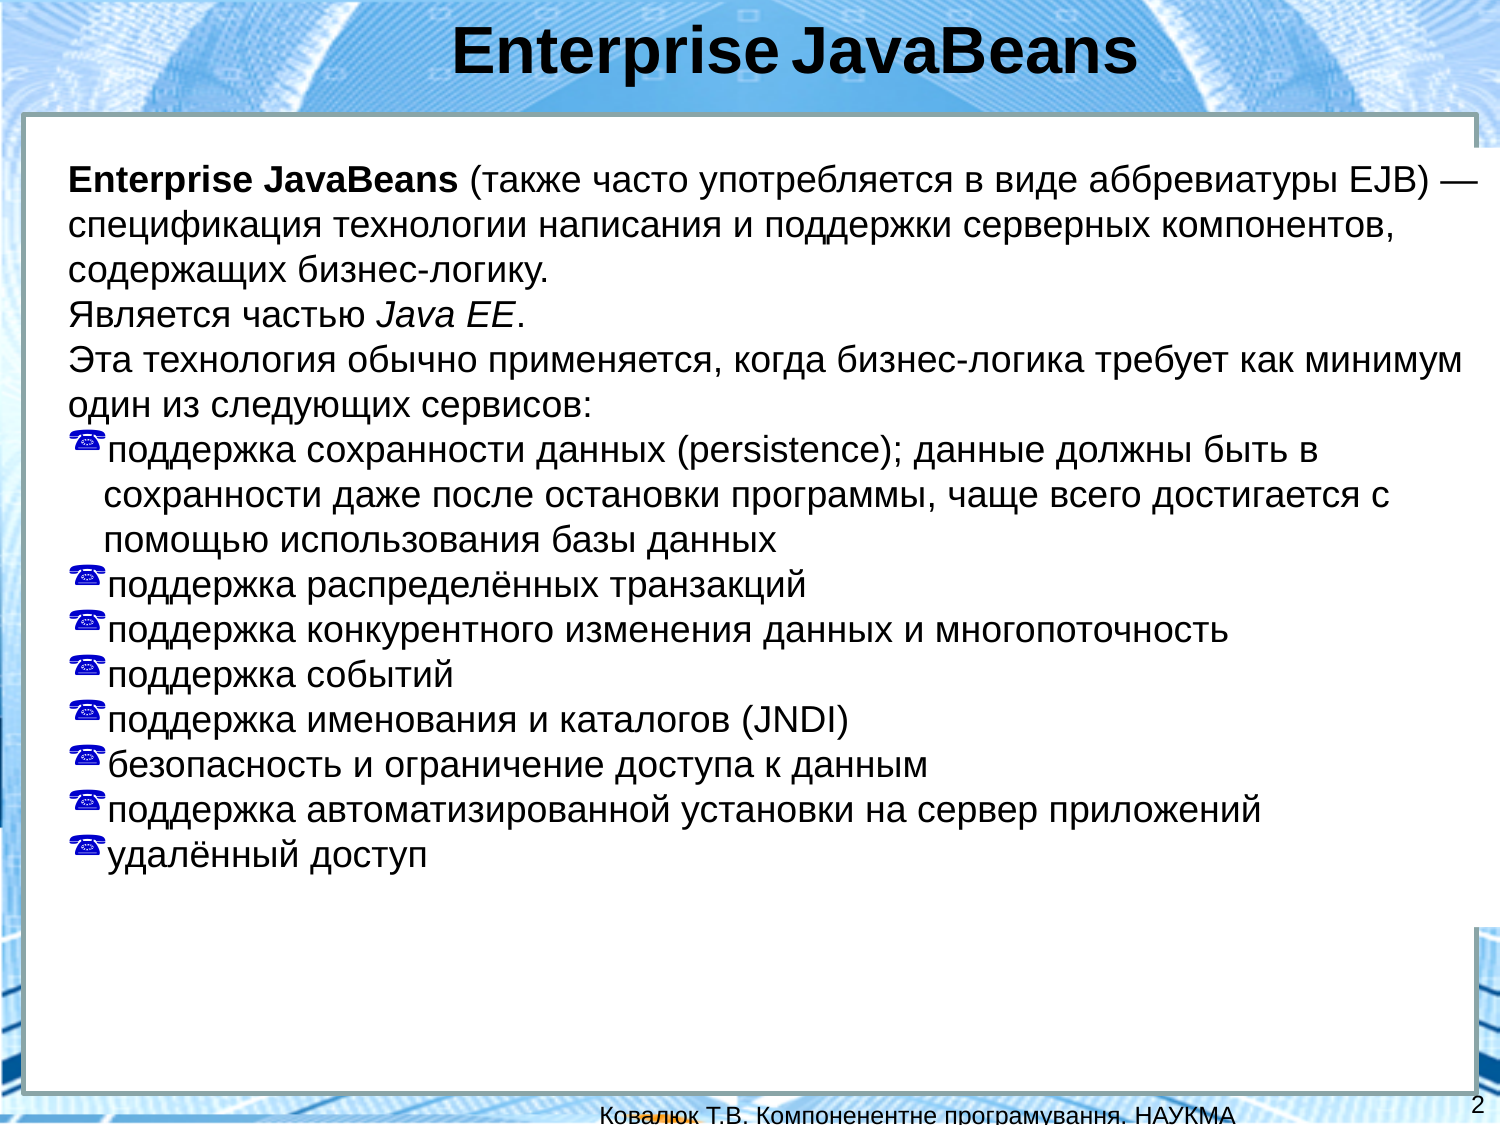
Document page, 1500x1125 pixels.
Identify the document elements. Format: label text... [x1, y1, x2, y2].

text_box Enterprise JavaBeans (также часто употребляется в виде аббревиатуры EJB) — спецификация технологии написания и поддержки серверных компонентов, содержащих бизнес-логику. Является частью Java EE. Эта технология обычно применяется, когда бизнес-логика требует как минимум один из следующих сервисов: поддержка сохранности данных (persistence); данные должны быть в сохранности даже после остановки программы, чаще всего достигается с помощью использования базы данных поддержка распределённых транзакций поддержка конкурентного изменения данных и многопоточность поддержка событий поддержка именования и каталогов (JNDI) безопасность и ограничение доступа к данным поддержка автоматизированной установки на сервер приложений удалённый доступ [53, 147, 1500, 928]
picture [0, 0, 1500, 1125]
text_box Enterprise JavaBeans [436, 0, 1155, 95]
picture [961, 1112, 968, 1123]
picture [998, 1112, 1005, 1123]
